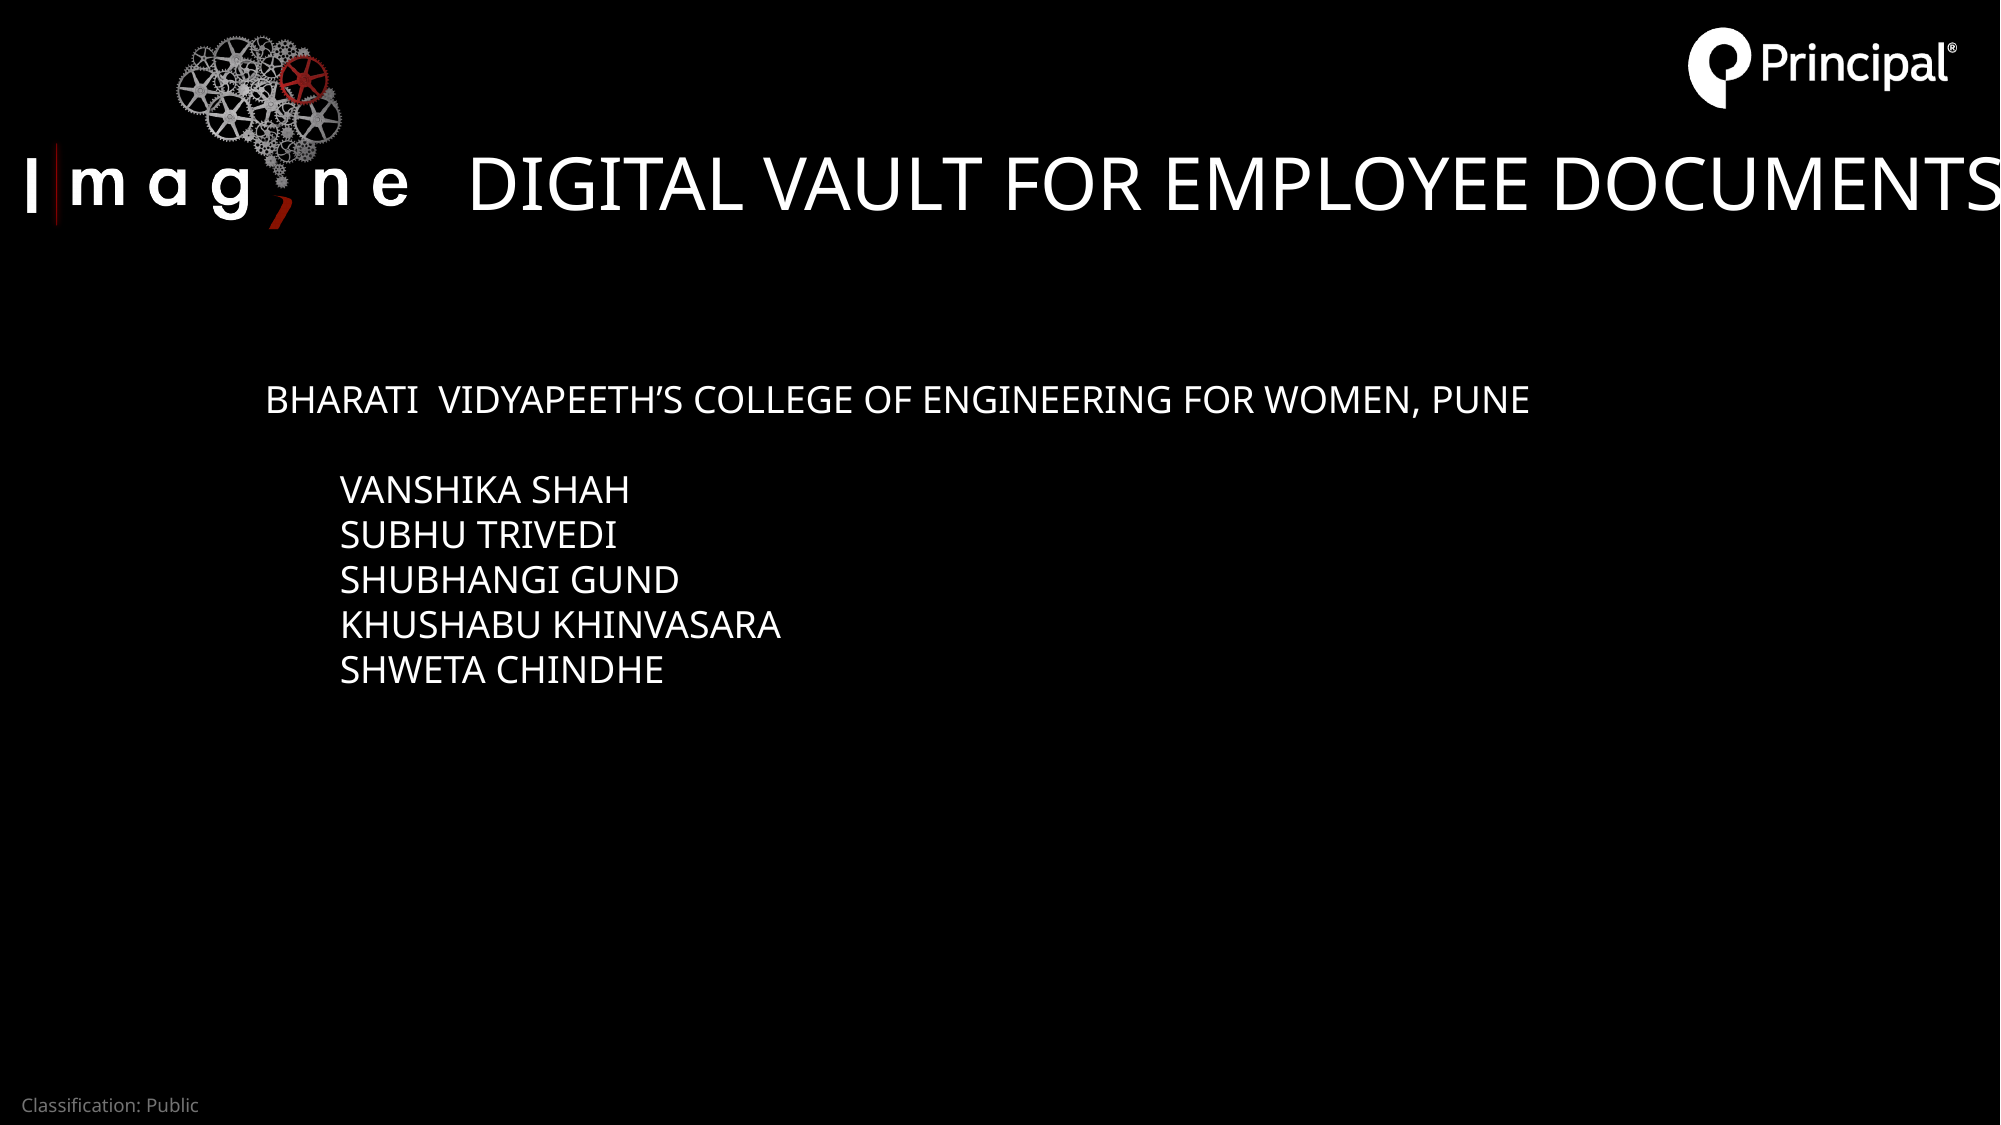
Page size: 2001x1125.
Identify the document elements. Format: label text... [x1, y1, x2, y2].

title DIGITAL VAULT FOR EMPLOYEE DOCUMENTS [451, 100, 2000, 273]
subtitle BHARATI VIDYAPEETH’S COLLEGE OF ENGINEERING FOR WOMEN, PUNE VANSHIKA SHAH SUBHU TRIVEDI SHUBHANGI GUND KHUSHABU KHINVASARA SHWETA CHINDHE [249, 369, 1750, 919]
picture [25, 22, 409, 254]
picture [1688, 27, 1957, 100]
